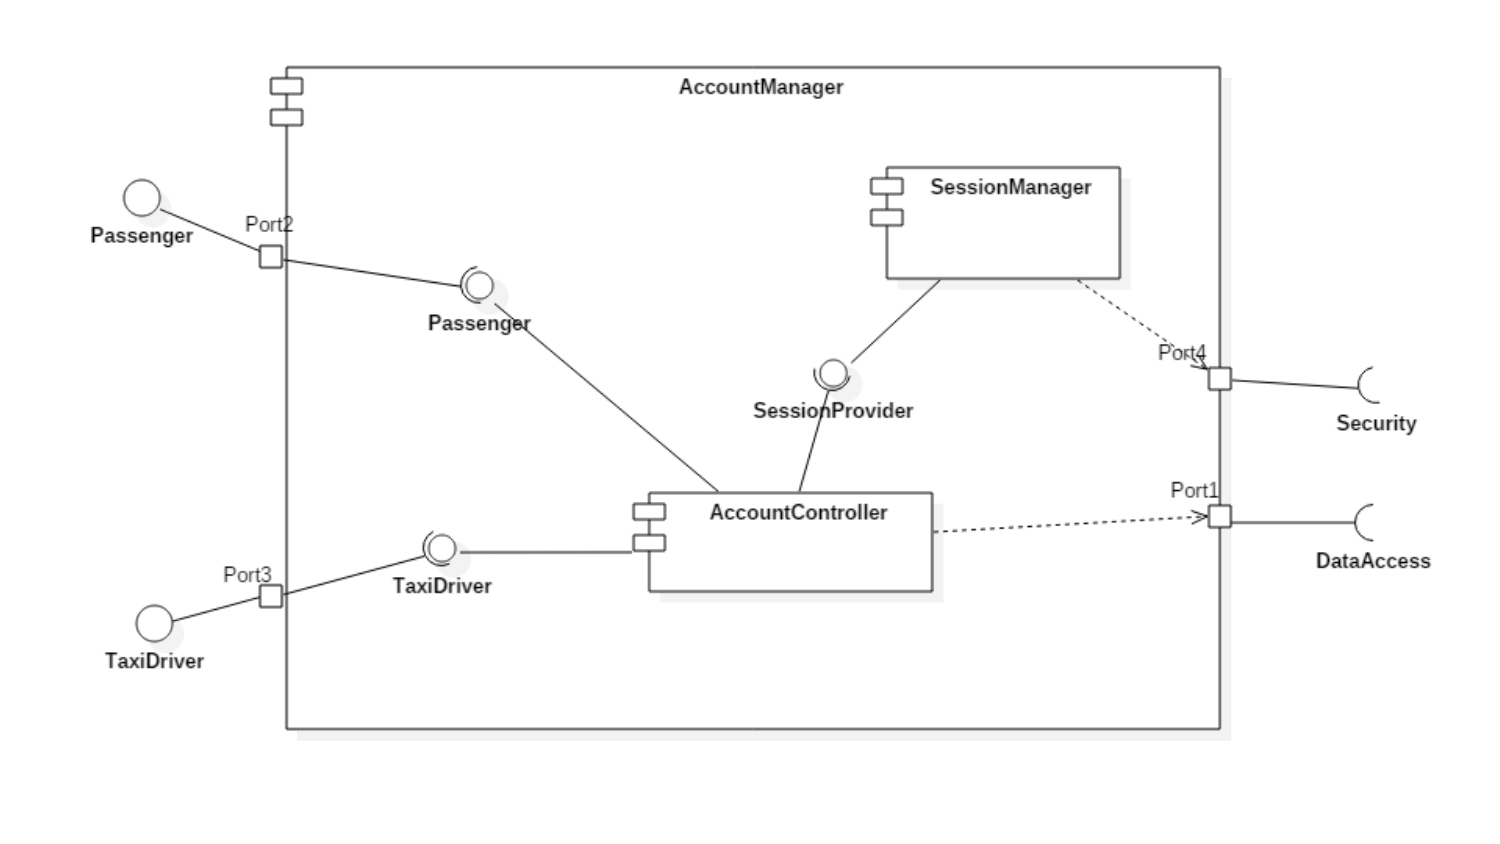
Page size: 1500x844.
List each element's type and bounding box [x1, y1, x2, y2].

picture [68, 52, 1500, 792]
